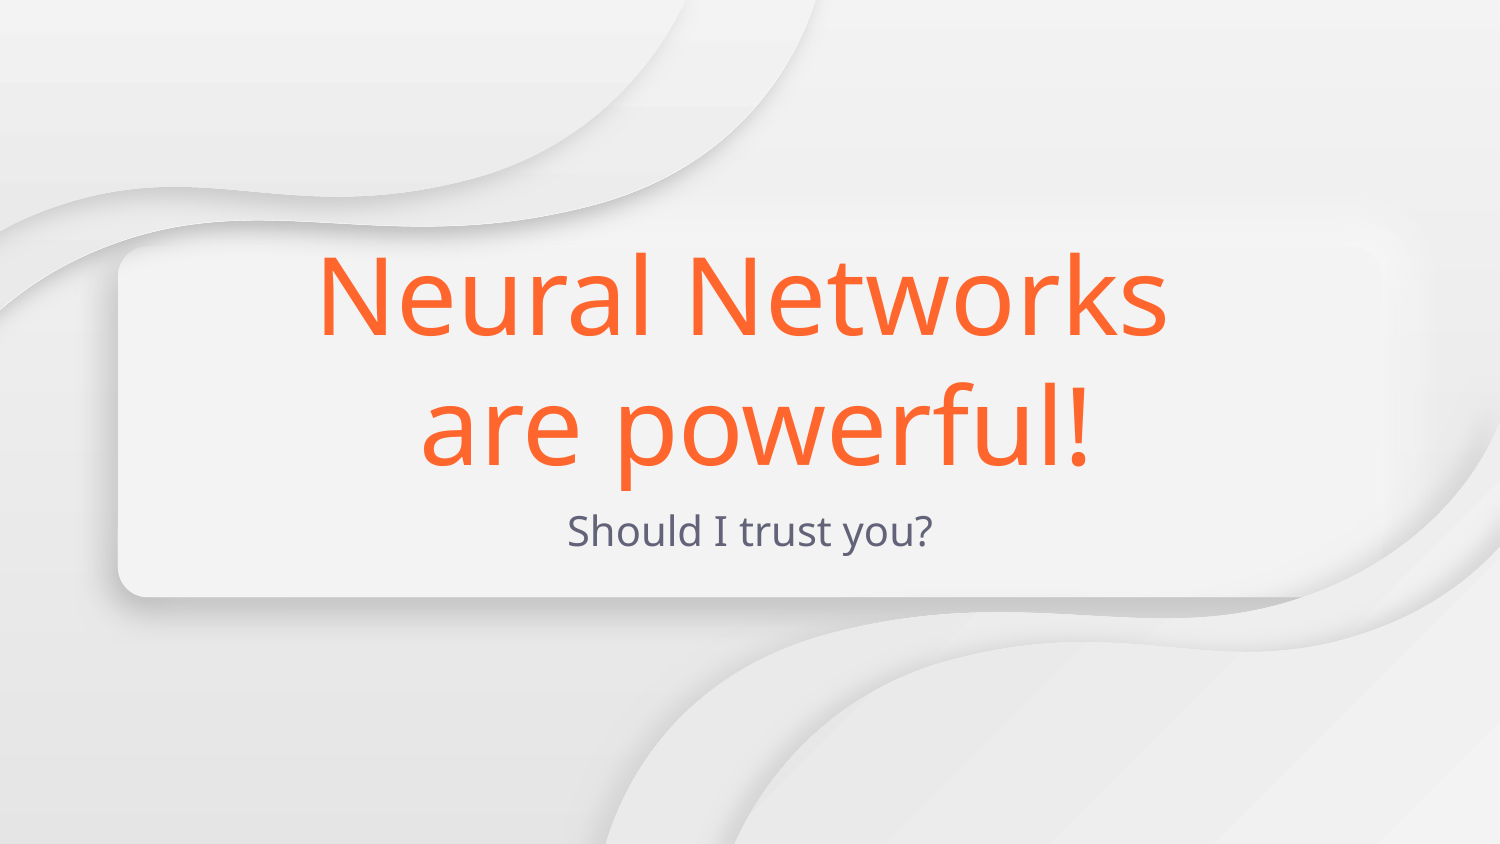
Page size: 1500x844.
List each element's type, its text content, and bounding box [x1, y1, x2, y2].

subtitle Should I trust you? [119, 489, 1381, 620]
title Neural Networks are powerful! [126, 343, 1388, 501]
